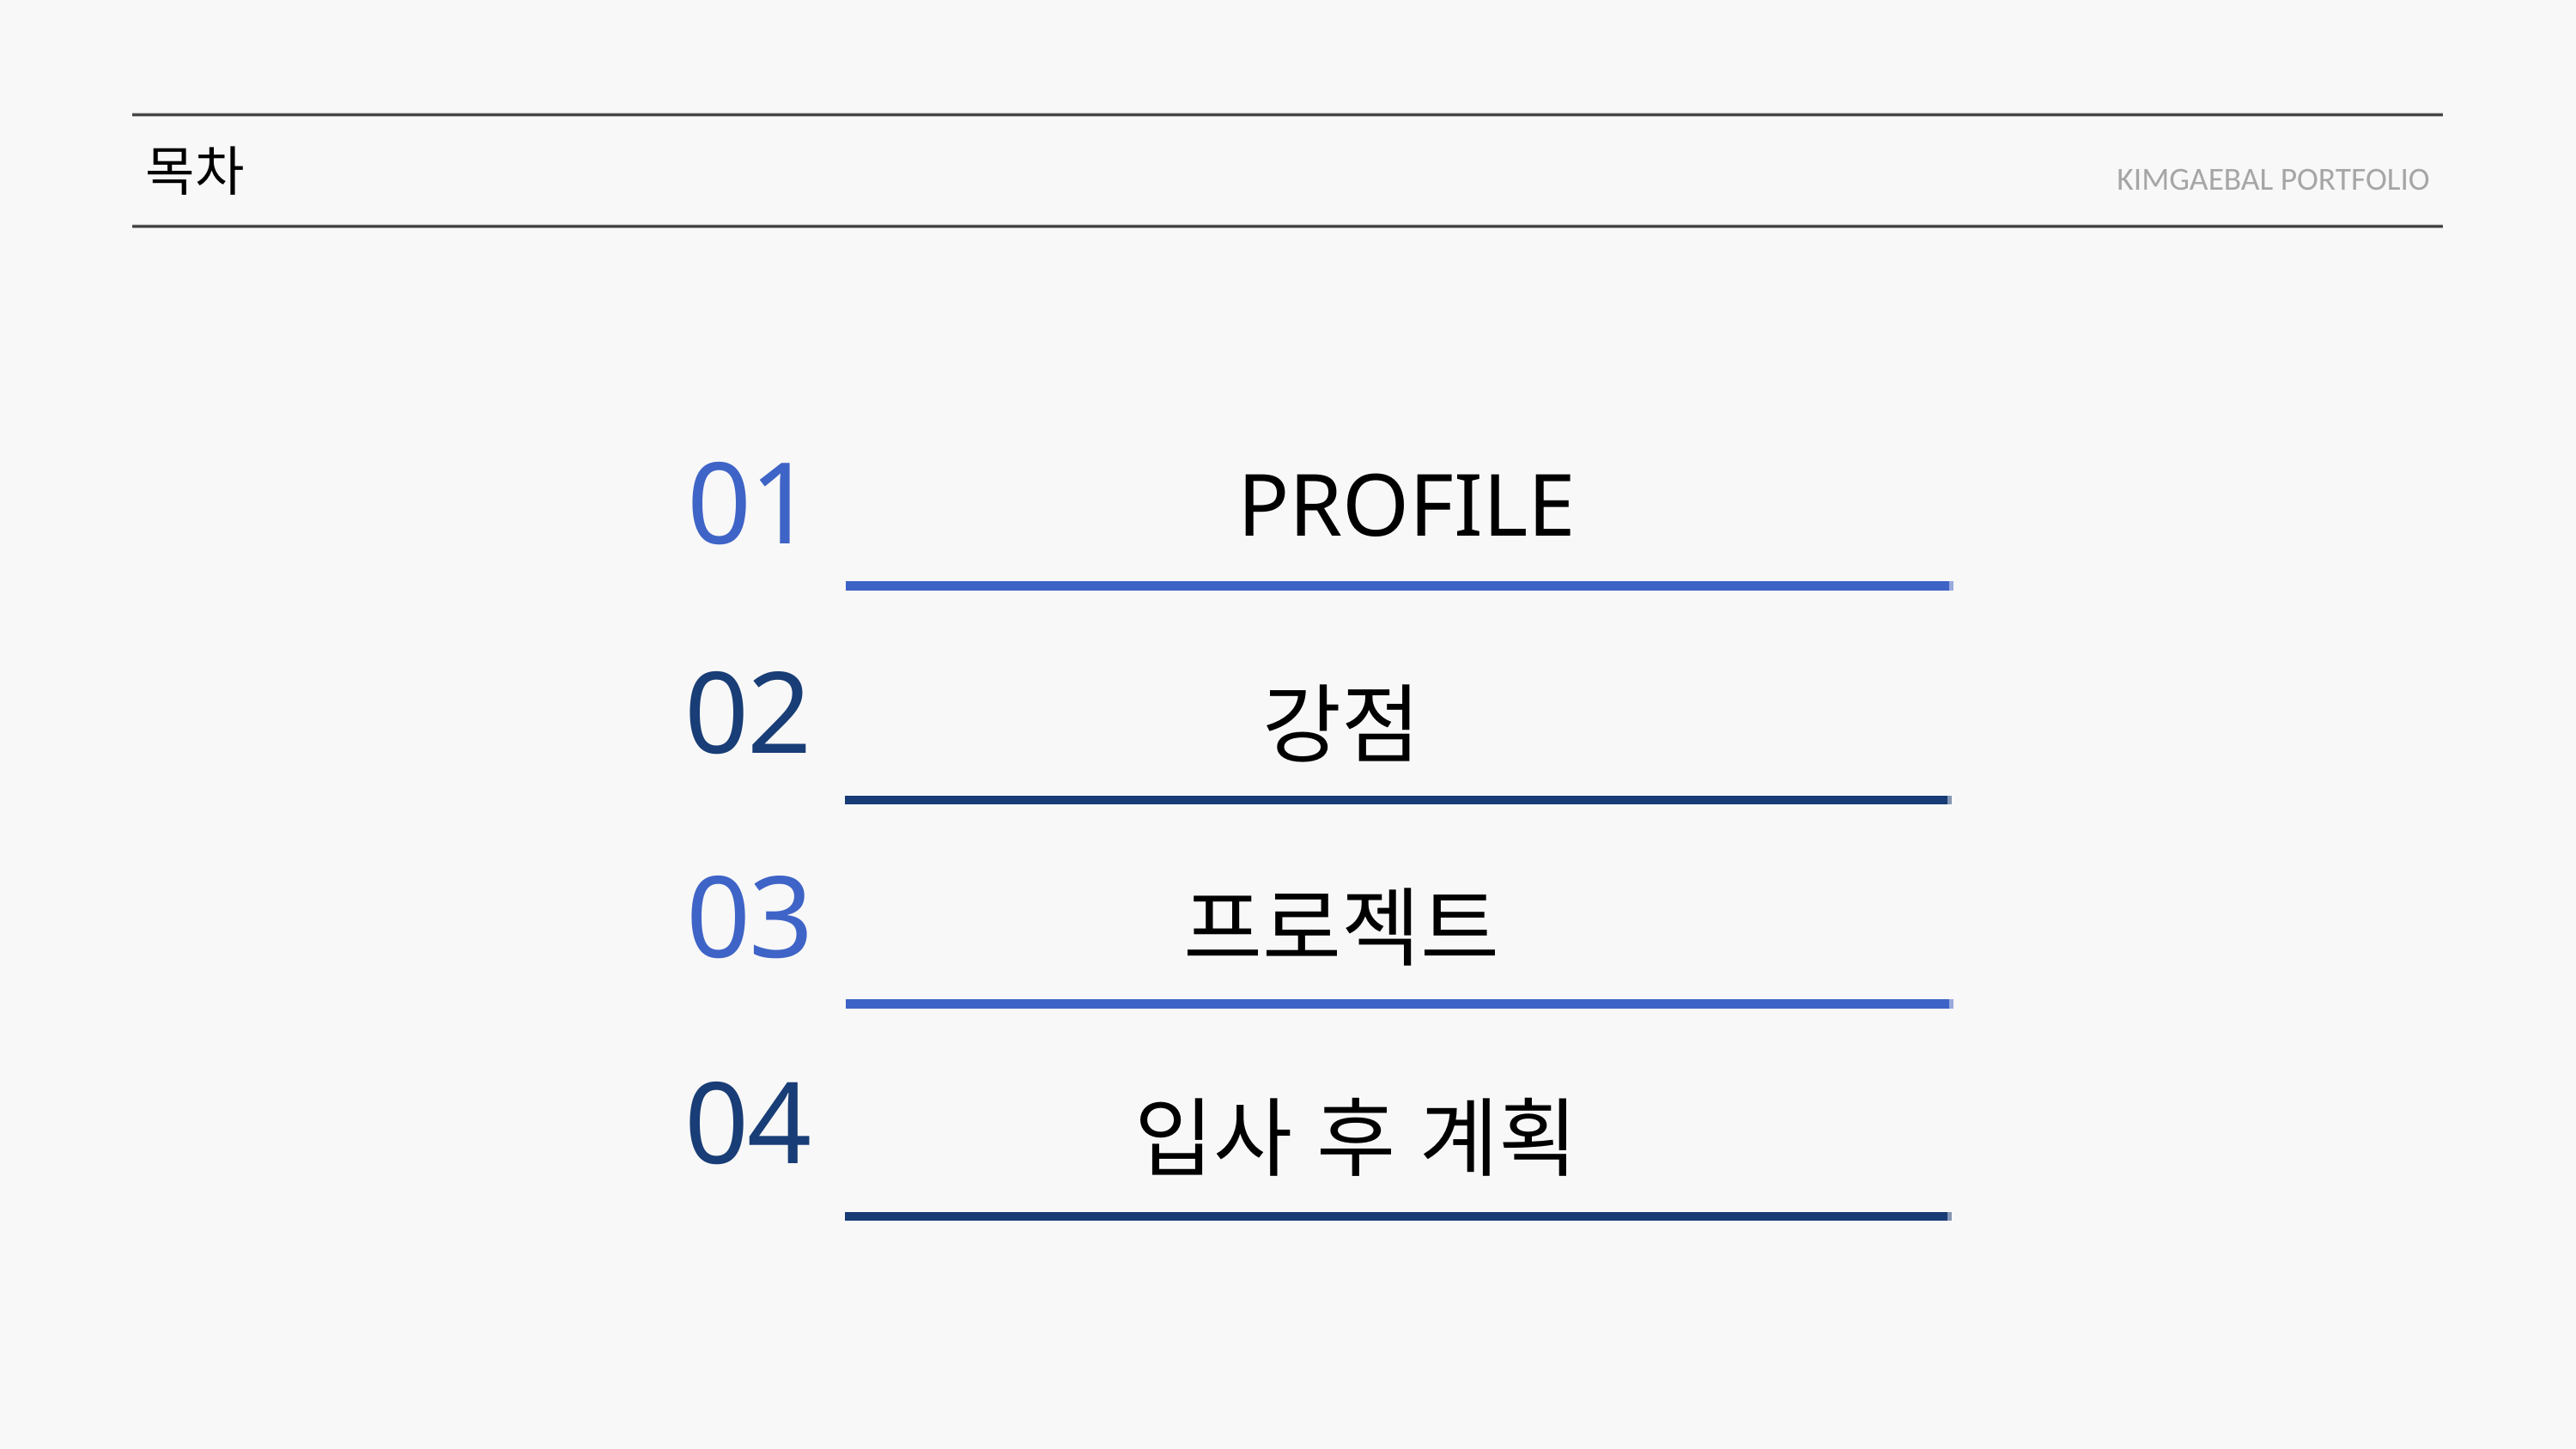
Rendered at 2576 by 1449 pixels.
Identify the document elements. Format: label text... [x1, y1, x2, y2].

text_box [132, 111, 2444, 120]
text_box 강점 [1249, 663, 1434, 779]
text_box KIMGAEBAL PORTFOLIO [1738, 151, 2443, 203]
text_box 입사 후 계획 [1122, 1076, 1591, 1193]
text_box 03 [673, 838, 922, 986]
text_box 04 [671, 1044, 921, 1193]
text_box 02 [671, 634, 943, 783]
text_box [132, 222, 2444, 232]
text_box 프로젝트 [1171, 866, 1513, 983]
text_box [846, 581, 1953, 591]
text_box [844, 796, 1952, 804]
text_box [844, 1212, 1952, 1221]
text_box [846, 999, 1953, 1009]
text_box 01 [674, 424, 924, 573]
text_box 목차 [132, 130, 1212, 209]
text_box PROFILE [1224, 443, 1589, 560]
